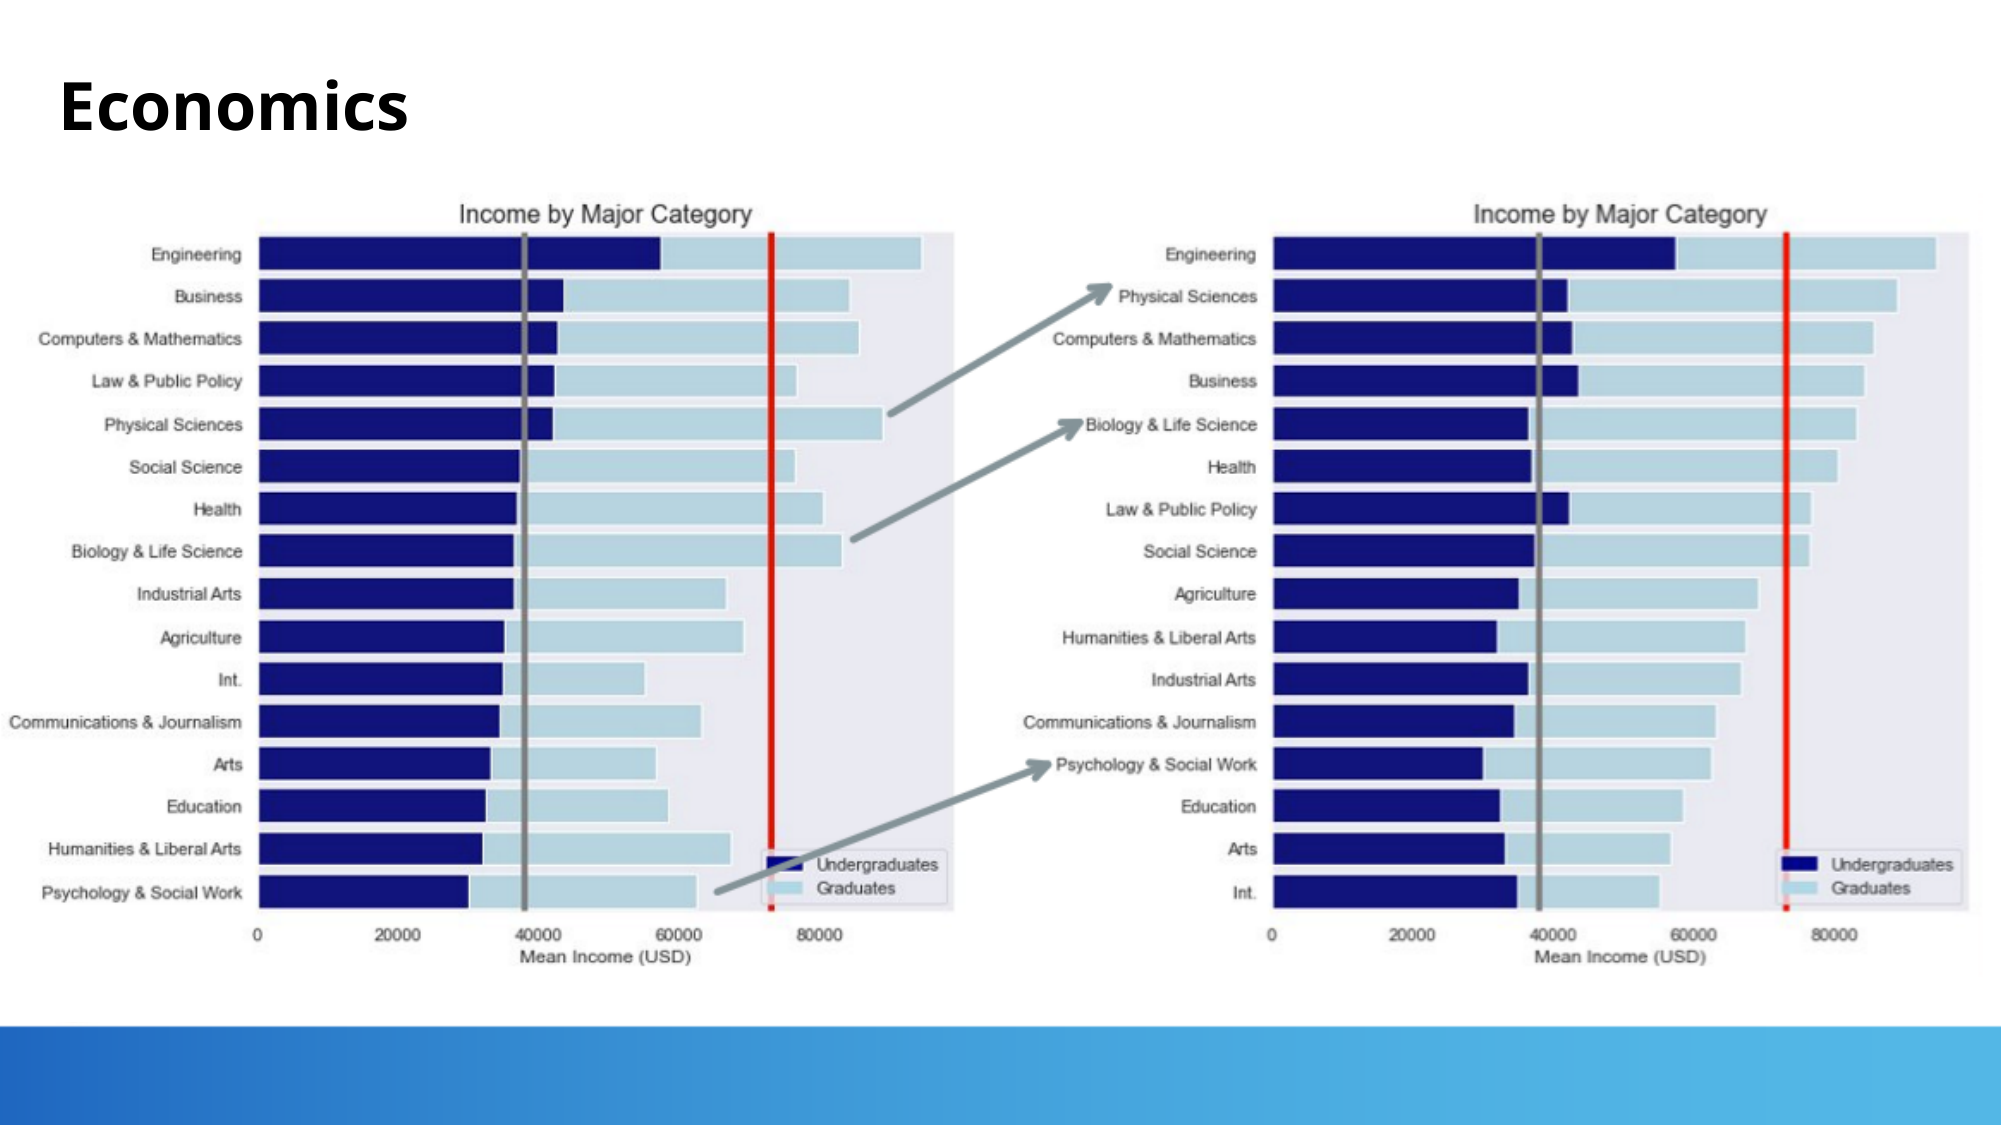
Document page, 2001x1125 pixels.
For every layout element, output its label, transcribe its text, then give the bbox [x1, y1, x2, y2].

picture [0, 1022, 2001, 1125]
text_box Economics [43, 56, 689, 152]
picture [0, 191, 1988, 980]
